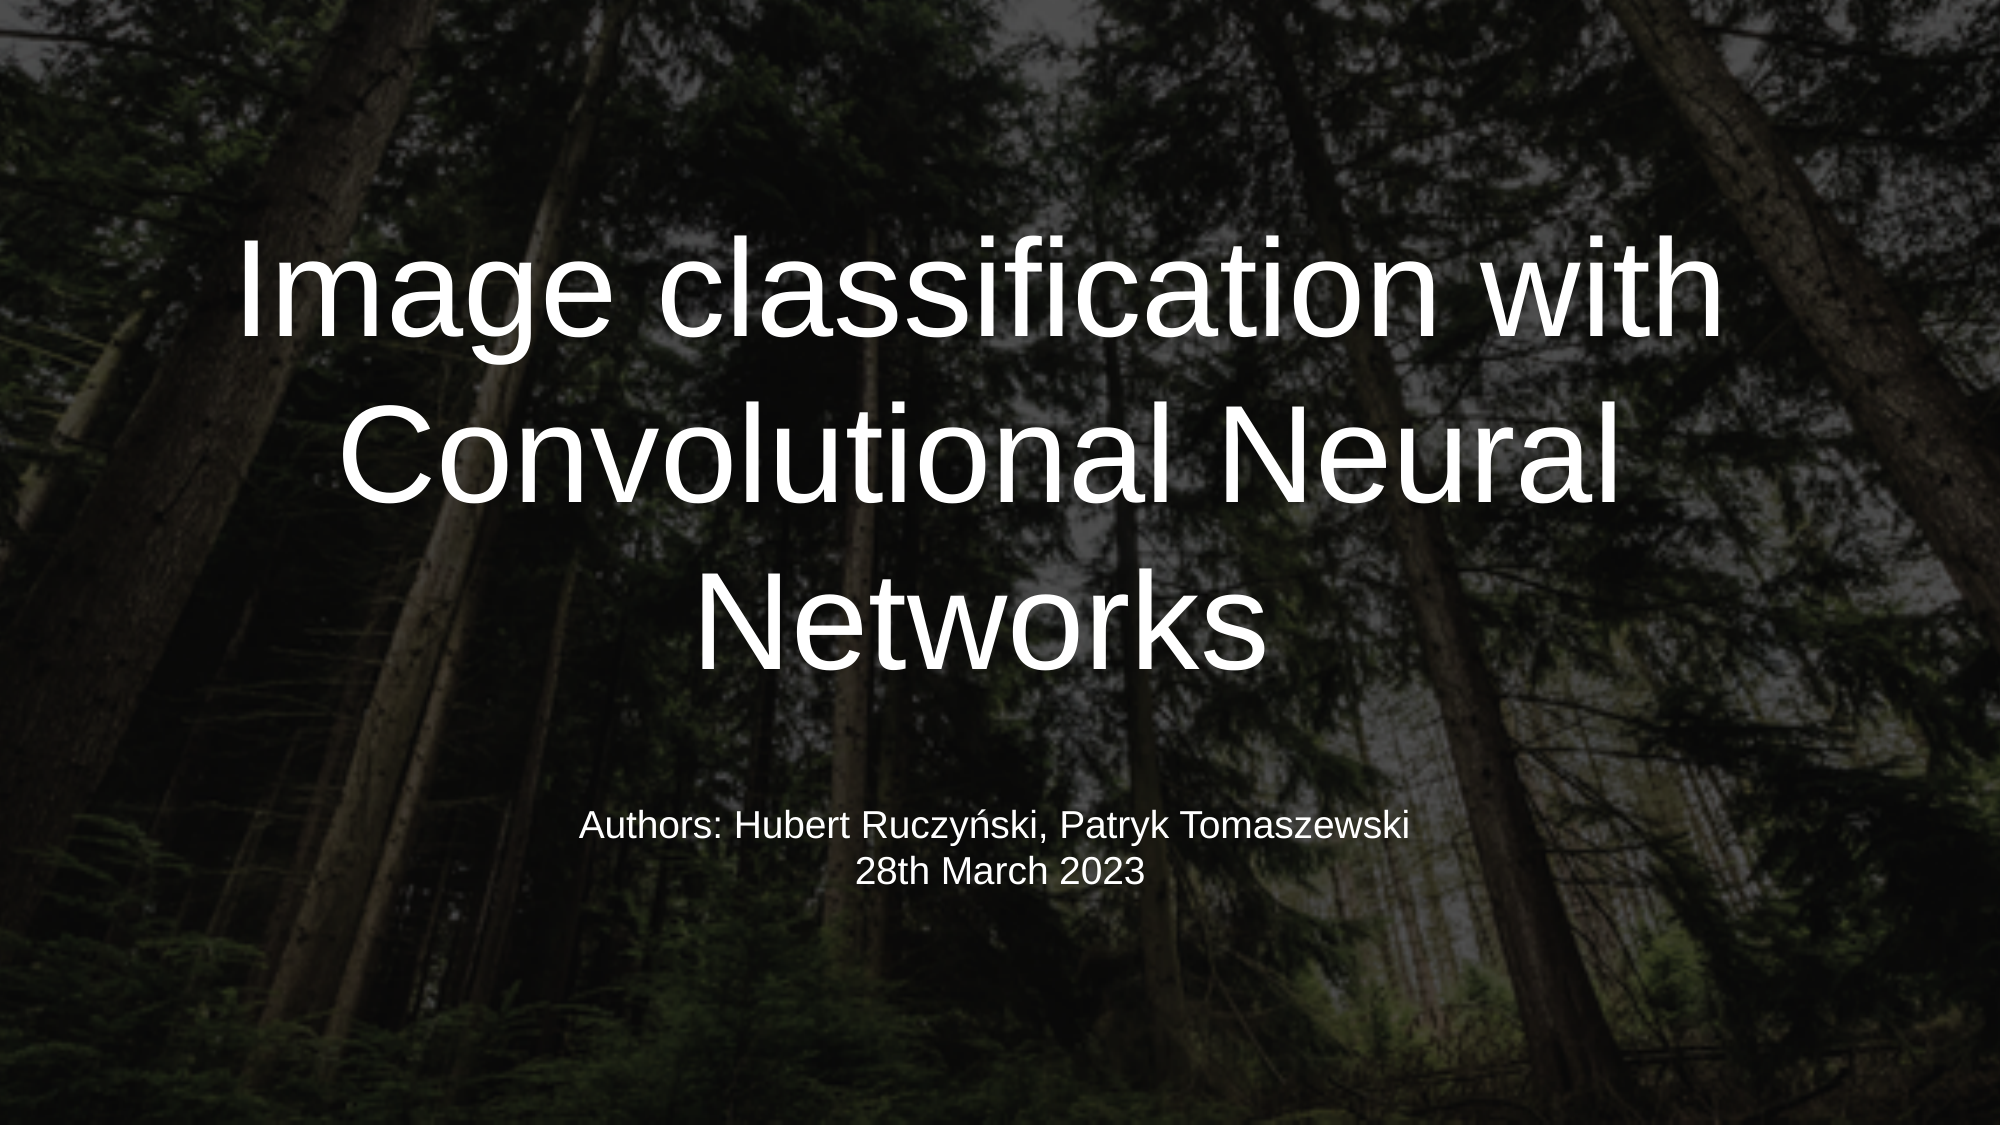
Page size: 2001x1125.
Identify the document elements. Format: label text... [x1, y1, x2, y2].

picture [0, 0, 2000, 1125]
text_box Authors: Hubert Ruczyński, Patryk Tomaszewski 28th March 2023 [303, 791, 1696, 945]
title Image classification with Convolutional Neural Networks [73, 180, 1888, 714]
